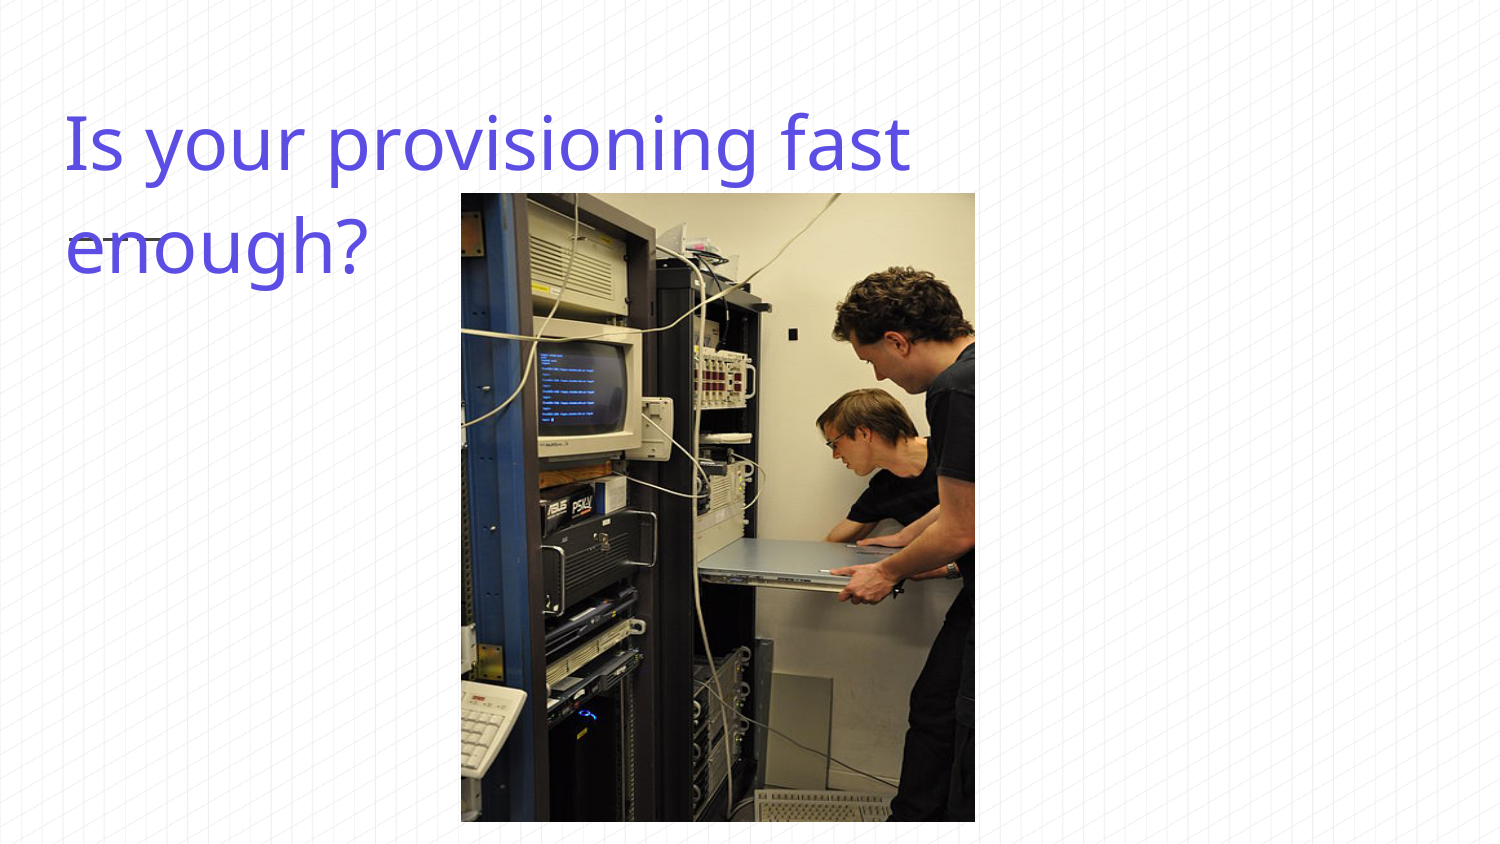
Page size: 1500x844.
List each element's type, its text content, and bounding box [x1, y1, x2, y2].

text_box Is your provisioning fast enough? [49, 66, 1111, 194]
picture [0, 0, 1500, 844]
